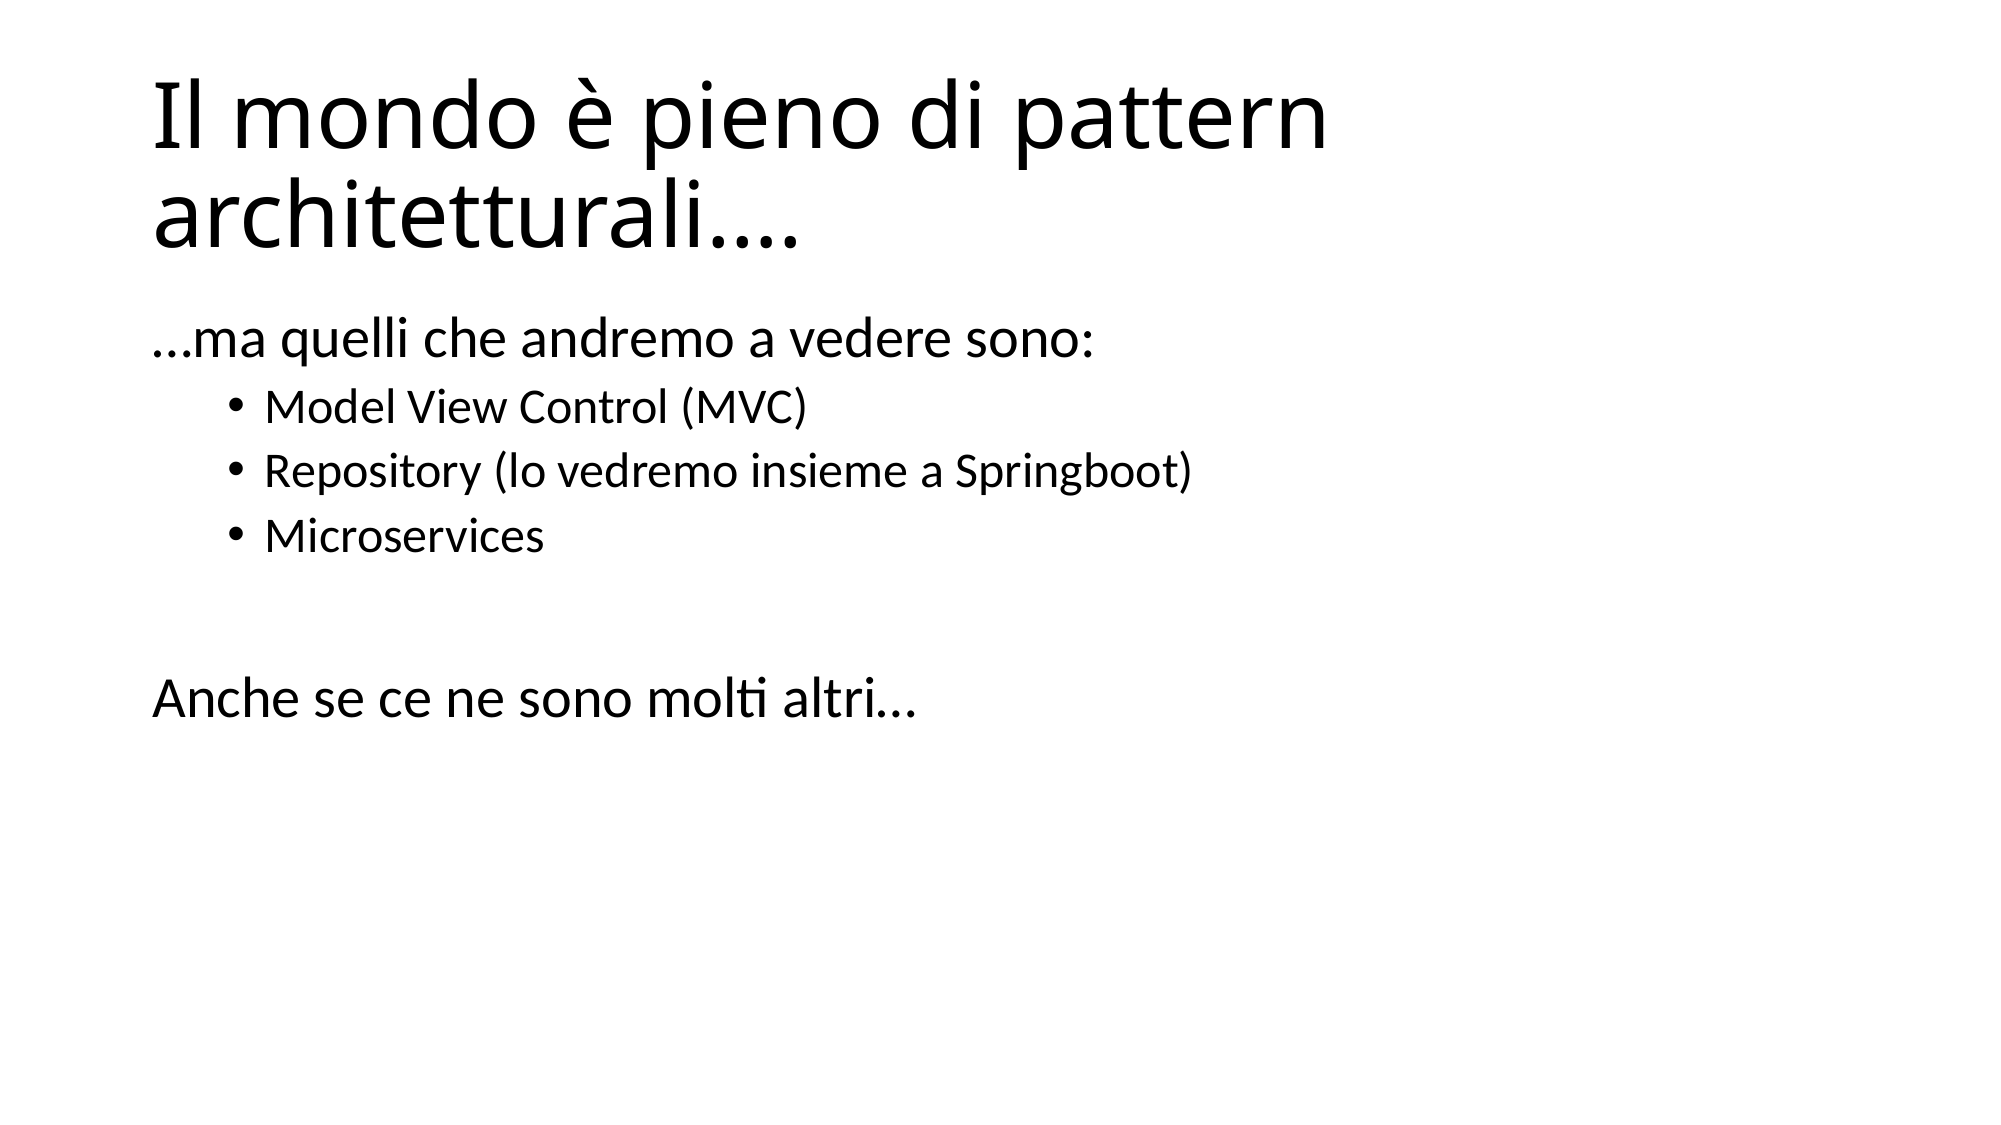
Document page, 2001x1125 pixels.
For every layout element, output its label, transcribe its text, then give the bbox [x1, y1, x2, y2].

list …ma quelli che andremo a vedere sono: Model View Control (MVC) Repository (lo vedremo insieme a Springboot) Microservices Anche se ce ne sono molti altri… [137, 299, 1863, 1014]
title Il mondo è pieno di pattern architetturali…. [137, 59, 1863, 278]
